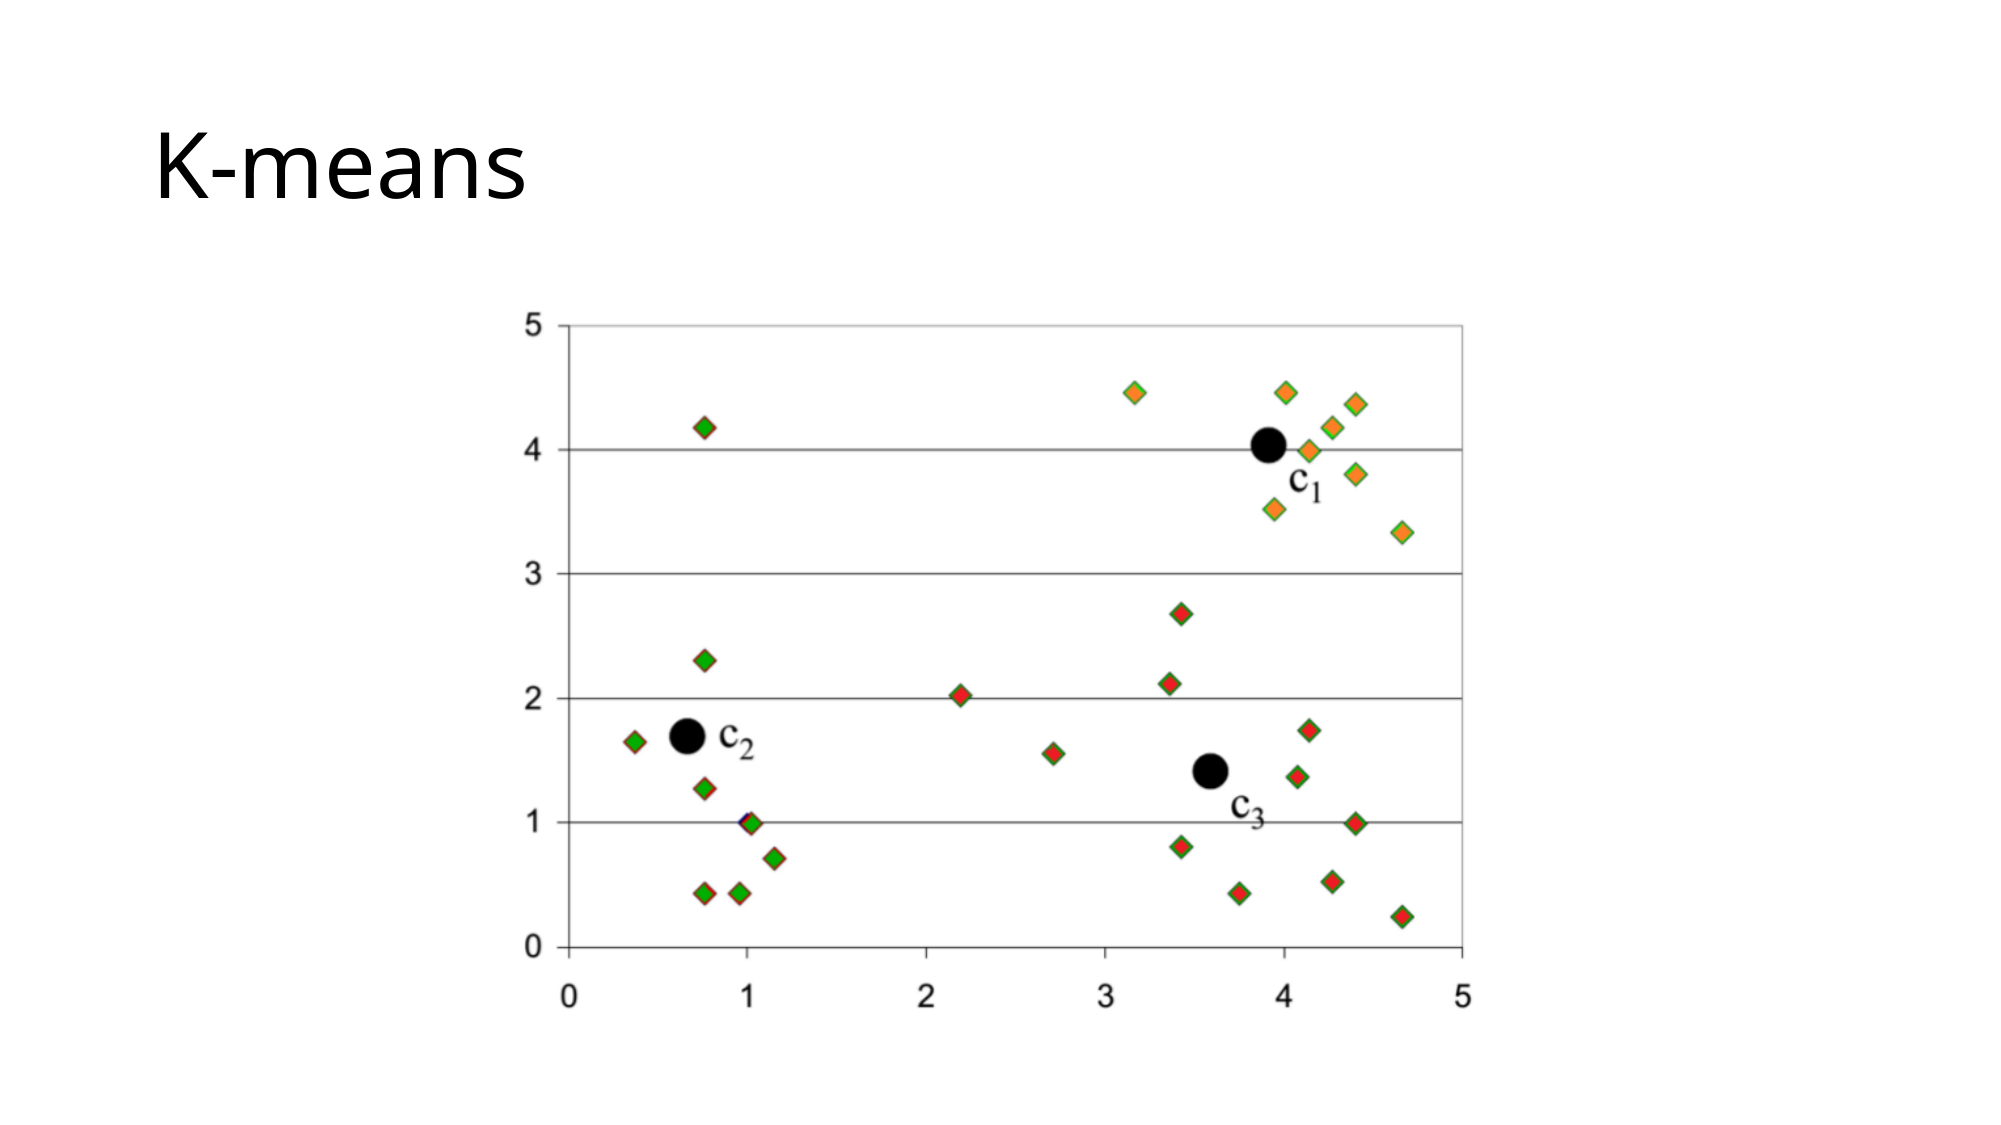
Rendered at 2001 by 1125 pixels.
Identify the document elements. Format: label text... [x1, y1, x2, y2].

title K-means [137, 59, 1863, 278]
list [515, 299, 1484, 1014]
